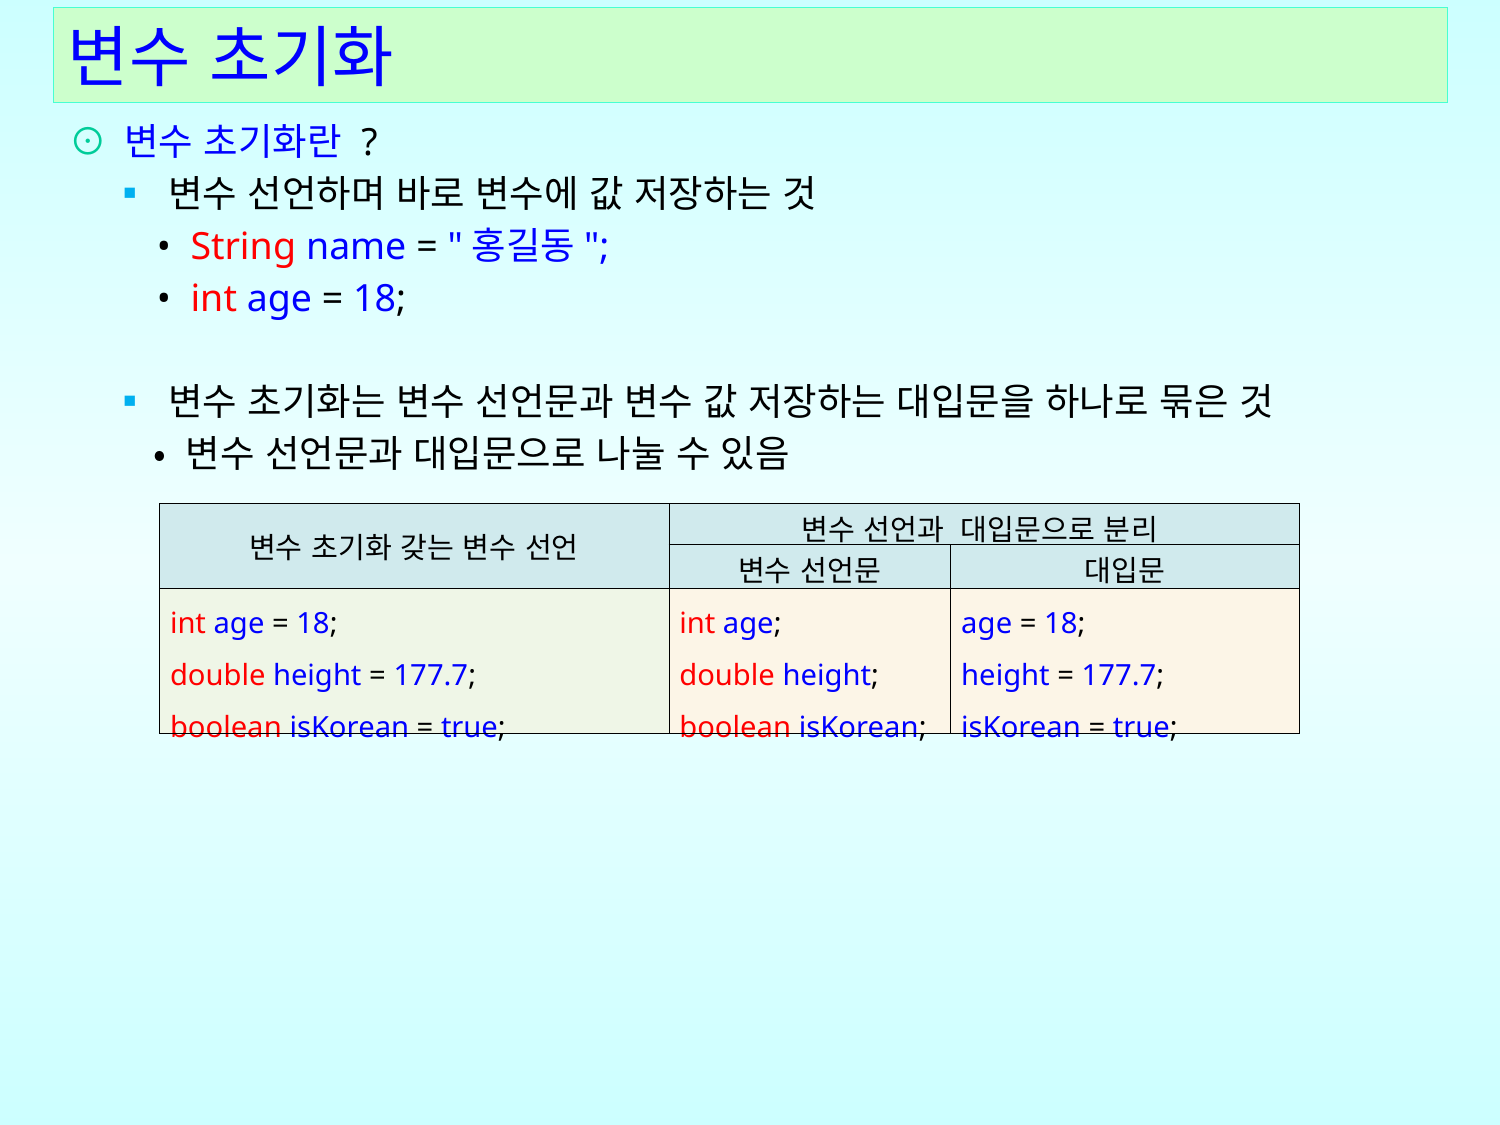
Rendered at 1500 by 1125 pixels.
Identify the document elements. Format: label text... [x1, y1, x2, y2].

table_header 변수 초기화 갖는 변수 선언 [160, 504, 669, 588]
text_box 변수 초기화 [53, 7, 1447, 102]
text_box ⊙ 변수 초기화란 ? ▪ 변수 선언하며 바로 변수에 값 저장하는 것 • String name = "홍길동"; • int age = 18; ▪ 변수 초기화는 변수 선언문과 변수 값 저장하는 대입문을 하나로 묶은 것 • 변수 선언문과 대입문으로 나눌 수 있음 [54, 103, 1484, 483]
table_cell 변수 선언문 [670, 545, 950, 588]
table_header 변수 선언과 대입문으로 분리 [670, 504, 1299, 544]
text_box [57, 491, 1128, 567]
table_cell int age; double height; boolean isKorean; [670, 589, 950, 733]
table_cell int age = 18; double height = 177.7; boolean isKorean = true; [160, 589, 669, 733]
table_cell age = 18; height = 177.7; isKorean = true; [951, 589, 1299, 733]
table_cell 대입문 [951, 545, 1299, 588]
